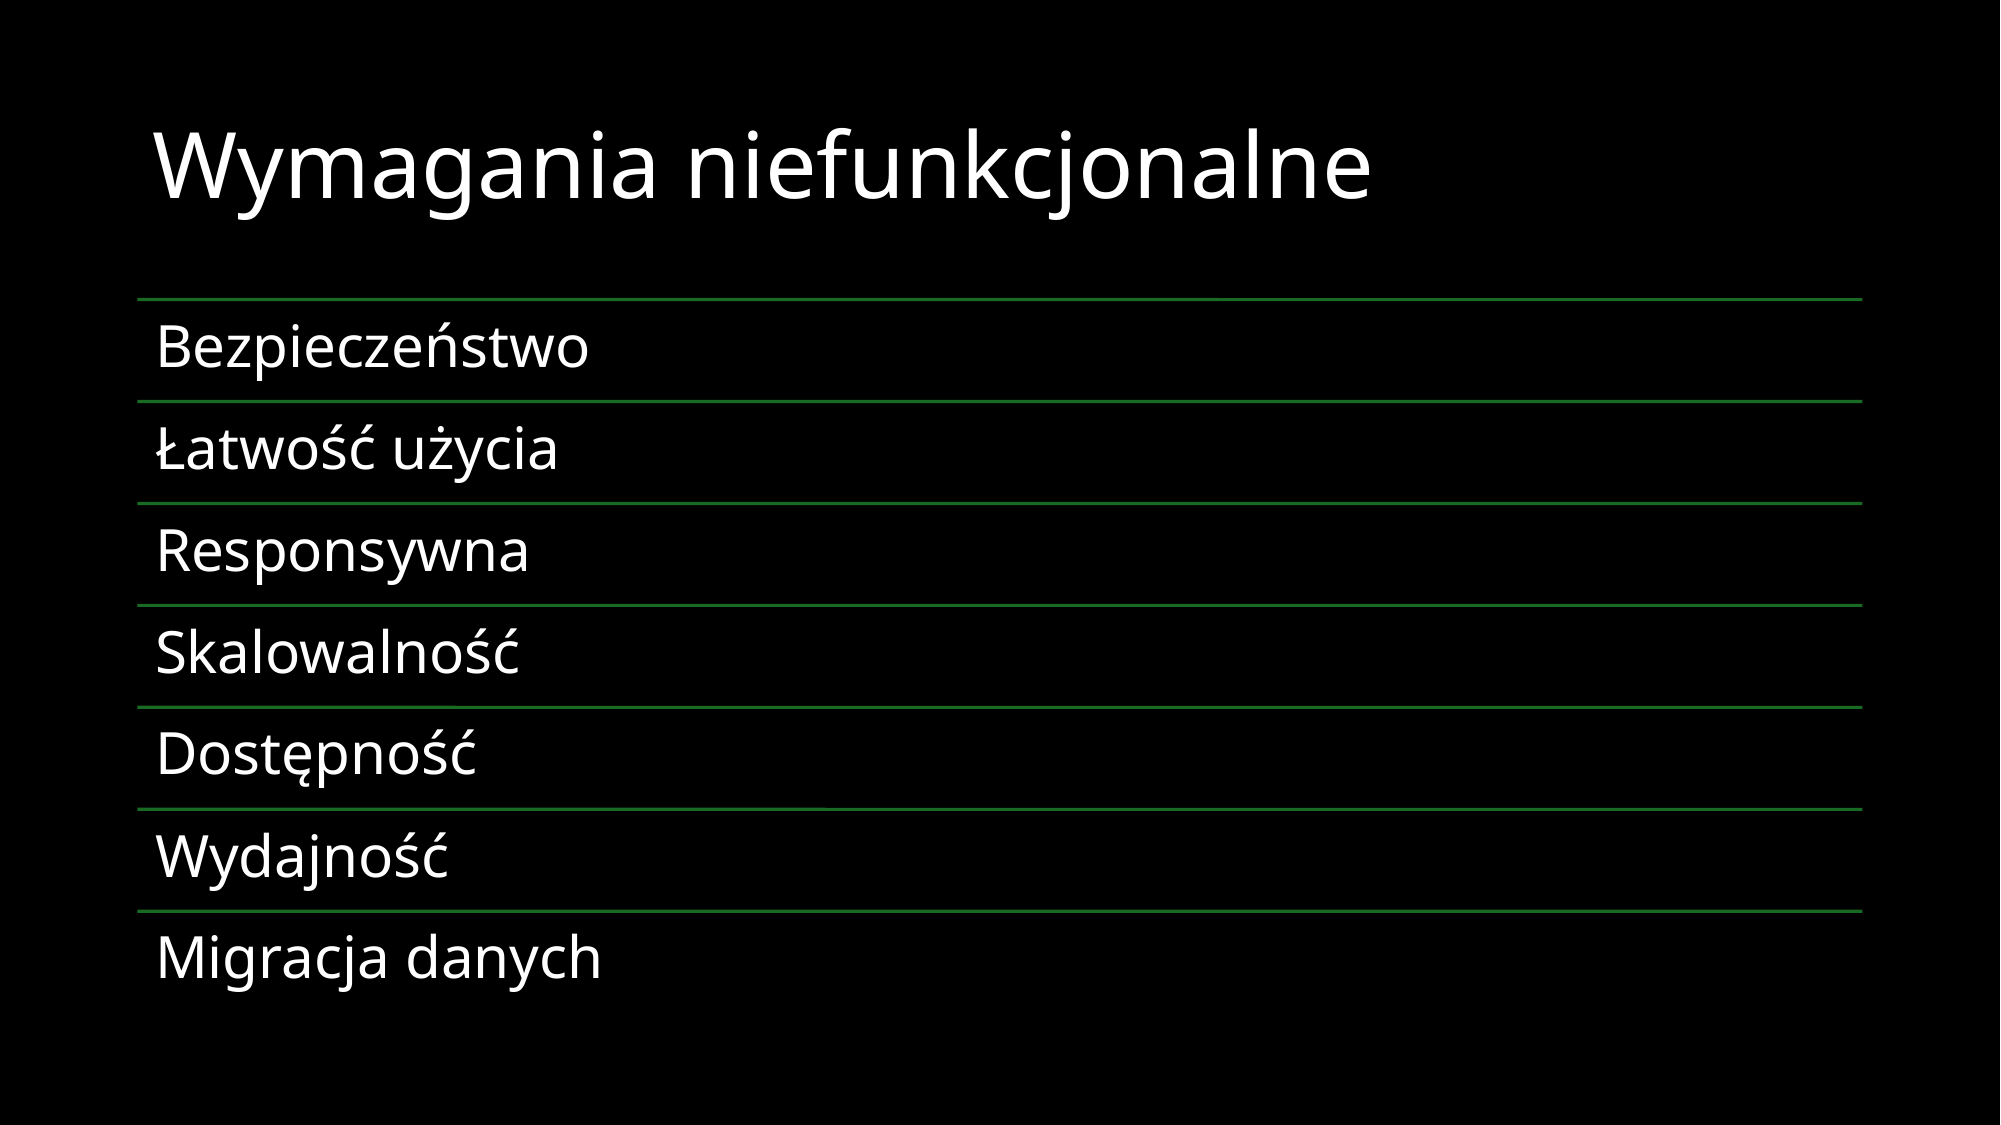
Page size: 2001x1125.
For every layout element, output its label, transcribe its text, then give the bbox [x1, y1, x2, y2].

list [136, 298, 1863, 1014]
title Wymagania niefunkcjonalne [137, 59, 1863, 278]
